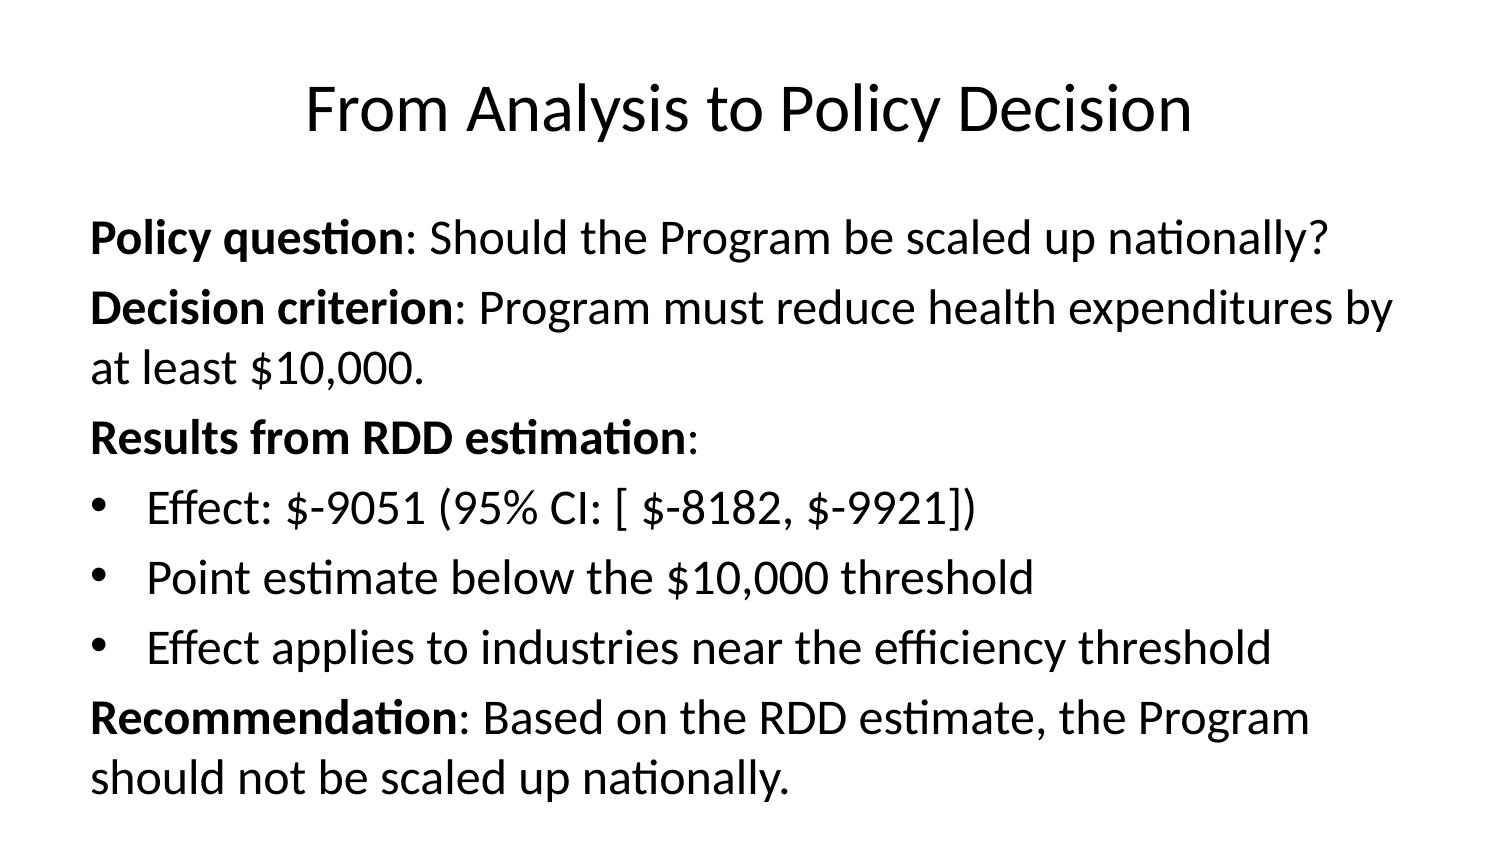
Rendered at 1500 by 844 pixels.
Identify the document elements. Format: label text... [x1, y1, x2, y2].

list Policy question: Should the Program be scaled up nationally? Decision criterion: Program must reduce health expenditures by at least $10,000. Results from RDD estimation: Effect: $-9051 (95% CI: [ $-8182, $-9921]) Point estimate below the $10,000 threshold Effect applies to industries near the efficiency threshold Recommendation: Based on the RDD estimate, the Program should not be scaled up nationally. [75, 196, 1425, 754]
title From Analysis to Policy Decision [75, 33, 1425, 175]
